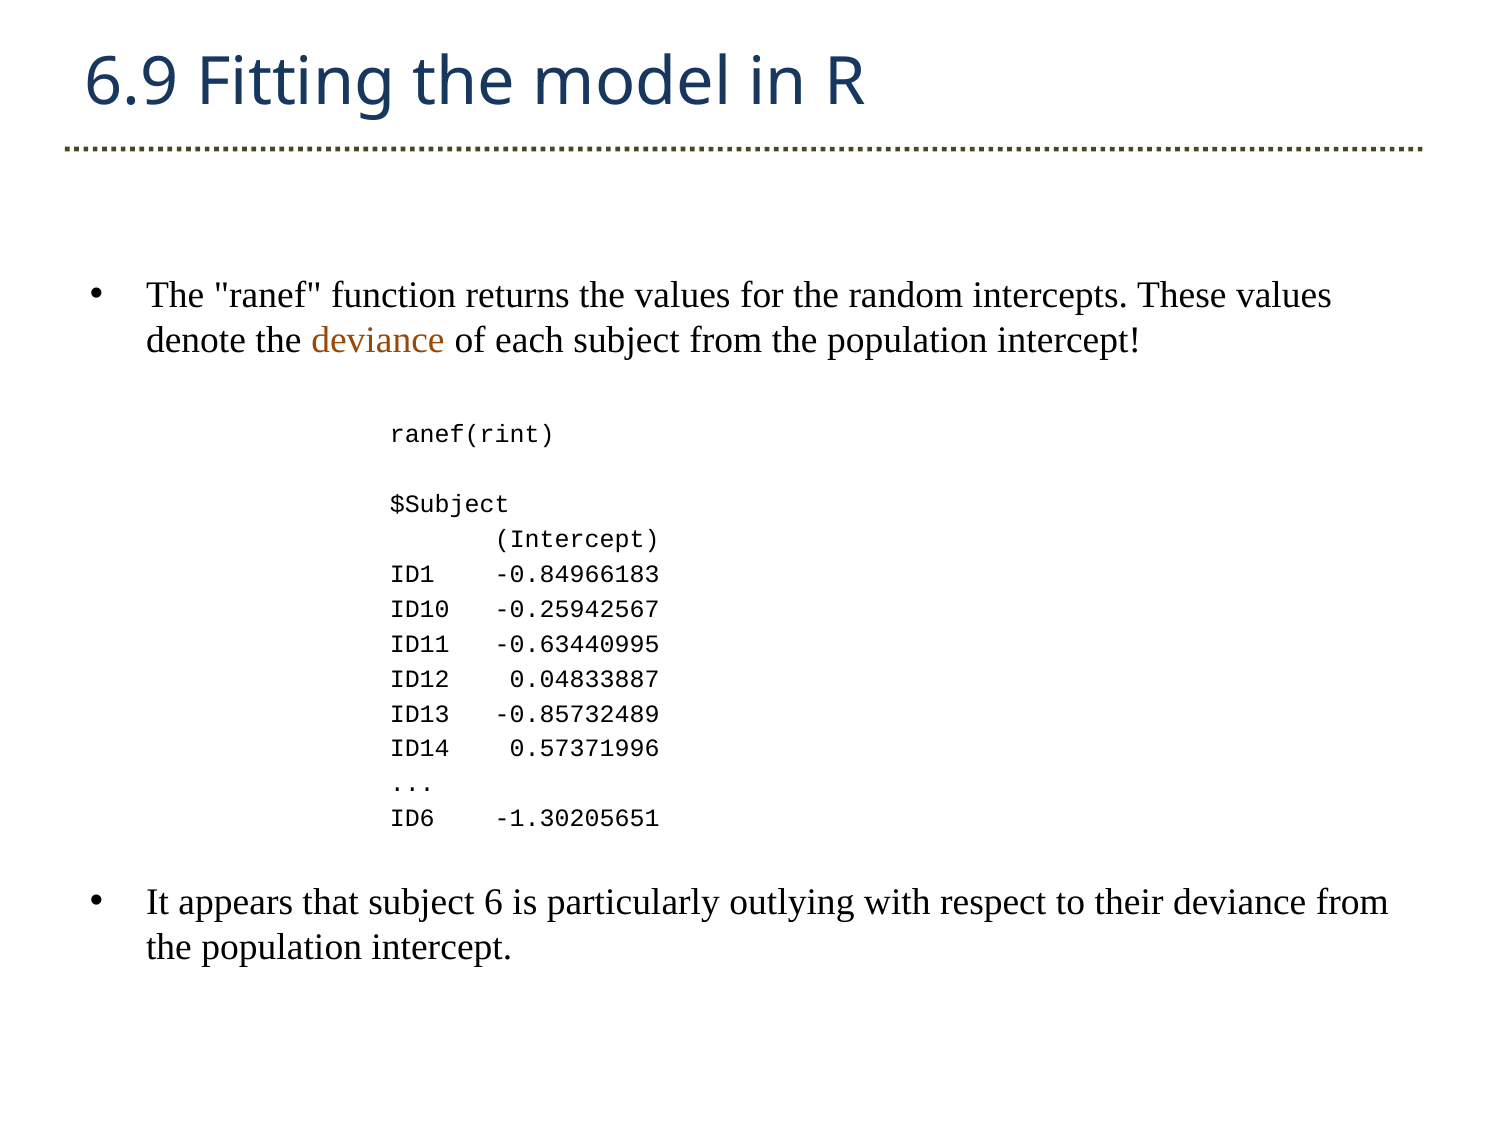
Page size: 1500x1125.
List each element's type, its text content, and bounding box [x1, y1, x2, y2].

text_box The "ranef" function returns the values for the random intercepts. These values denote the deviance of each subject from the population intercept! ranef(rint) $Subject (Intercept) ID1 -0.84966183 ID10 -0.25942567 ID11 -0.63440995 ID12 0.04833887 ID13 -0.85732489 ID14 0.57371996 ... ID6 -1.30205651 It appears that subject 6 is particularly outlying with respect to their deviance from the population intercept. [75, 262, 1425, 1071]
text_box 6.9 Fitting the model in R [69, 30, 1483, 126]
